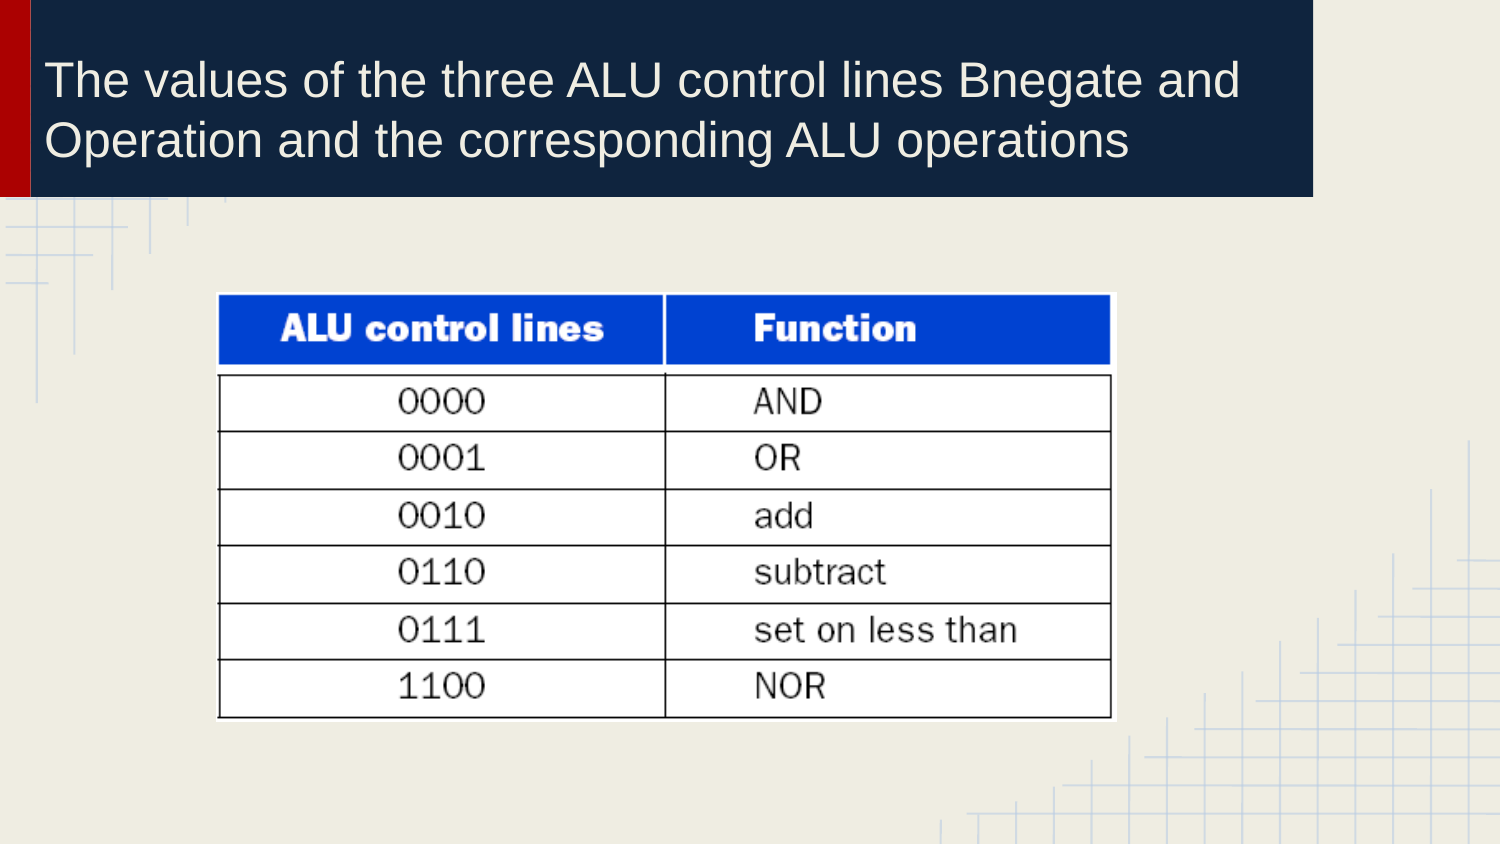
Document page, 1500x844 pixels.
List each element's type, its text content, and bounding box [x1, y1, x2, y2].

title The values of the three ALU control lines Bnegate and Operation and the corresponding ALU operations [29, 16, 1305, 183]
picture [216, 292, 1117, 722]
